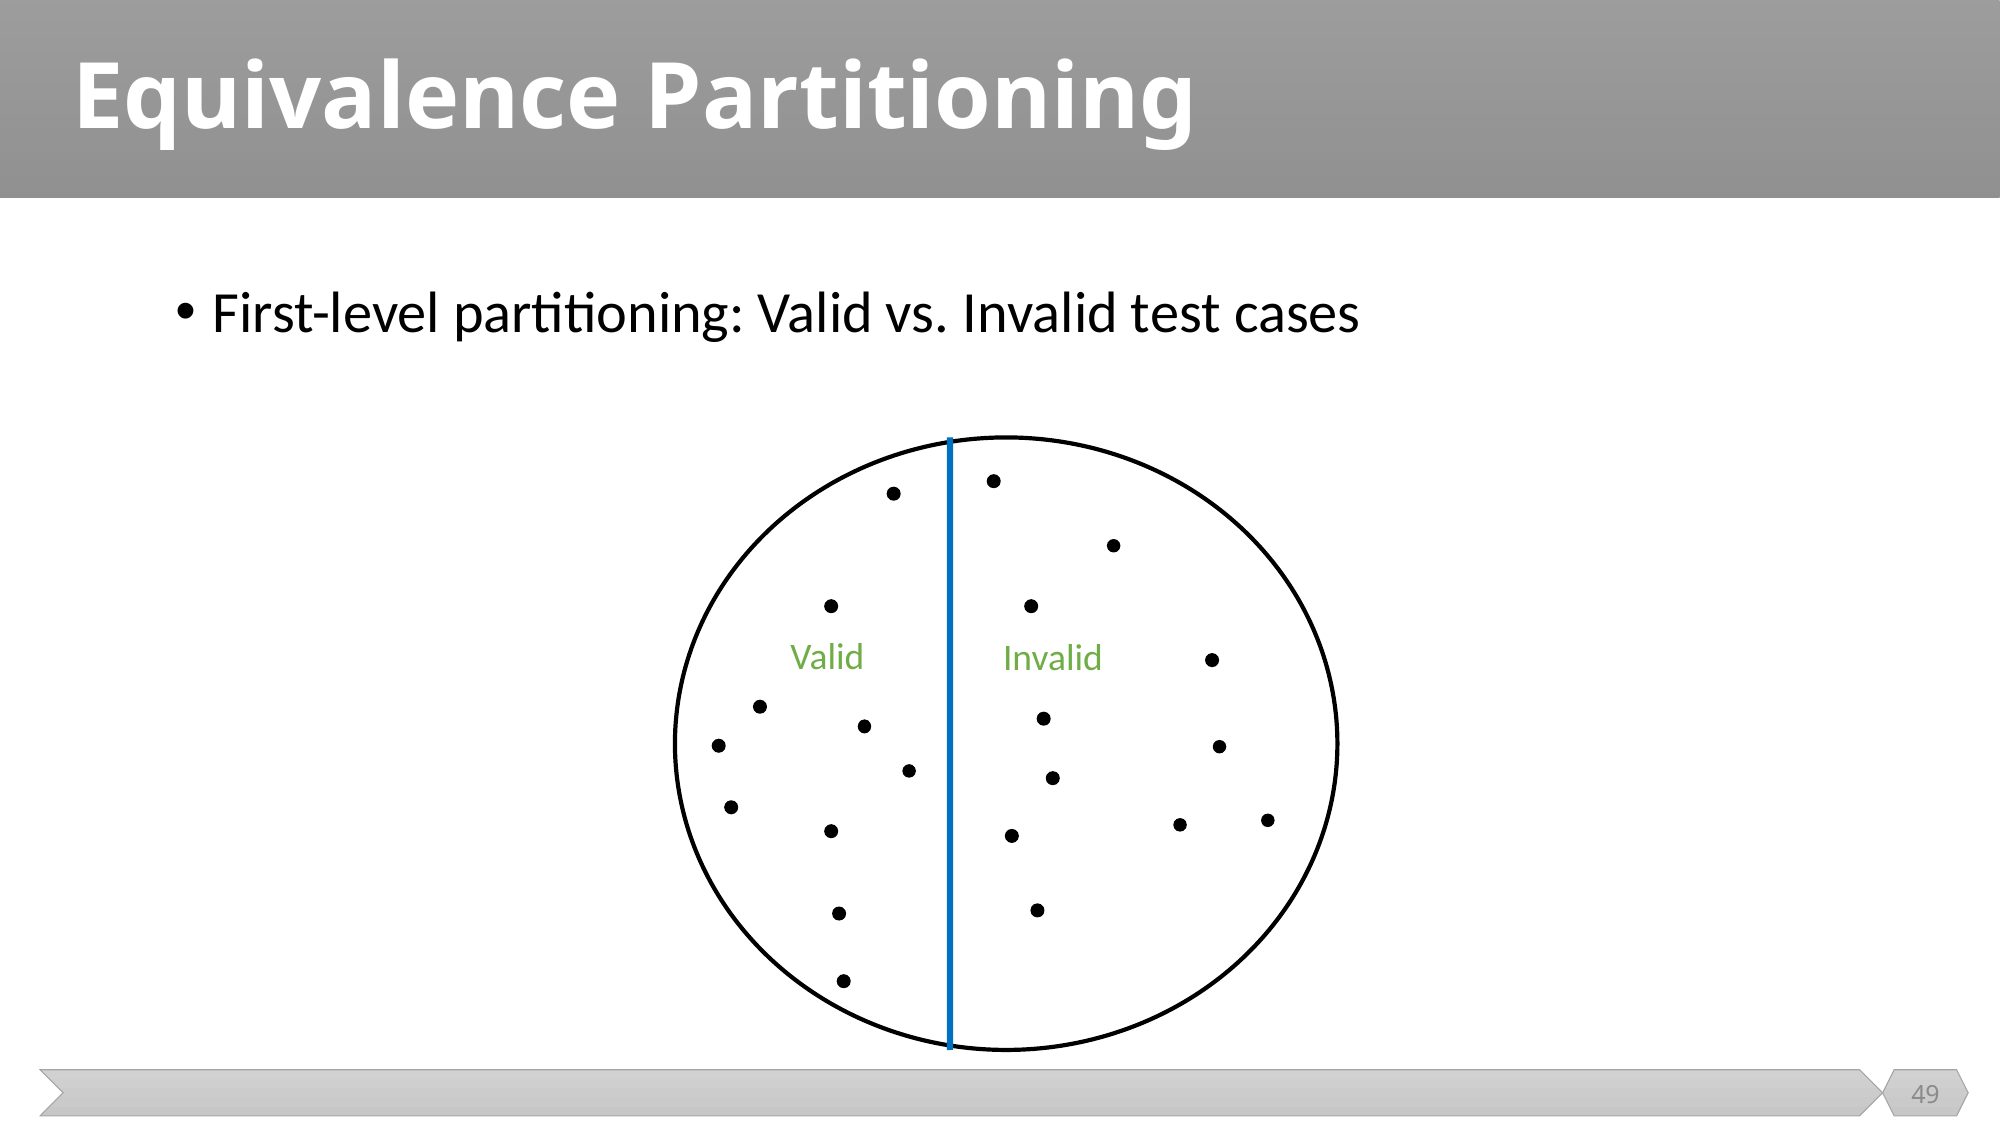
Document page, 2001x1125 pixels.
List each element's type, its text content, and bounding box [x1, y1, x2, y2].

text_box [824, 824, 838, 838]
text_box [1205, 653, 1219, 667]
text_box [1024, 599, 1038, 613]
text_box [724, 801, 738, 814]
text_box [1107, 539, 1120, 552]
text_box [1213, 740, 1226, 753]
text_box [1046, 771, 1060, 785]
text_box [1261, 814, 1274, 827]
text_box [903, 764, 916, 777]
text_box [1005, 829, 1019, 843]
text_box [887, 487, 900, 500]
text_box [1037, 712, 1050, 725]
slide_number 49 [1882, 1065, 1969, 1125]
text_box [824, 599, 838, 613]
text_box [837, 974, 850, 988]
text_box [753, 700, 767, 713]
text_box [674, 437, 1338, 1050]
text_box [1174, 818, 1187, 831]
text_box [832, 907, 846, 920]
title Equivalence Partitioning [56, 0, 1969, 199]
text_box [1031, 904, 1044, 917]
text_box [987, 474, 1000, 488]
list First-level partitioning: Valid vs. Invalid test cases [160, 275, 1603, 413]
text_box [712, 739, 725, 753]
text_box [858, 720, 871, 733]
